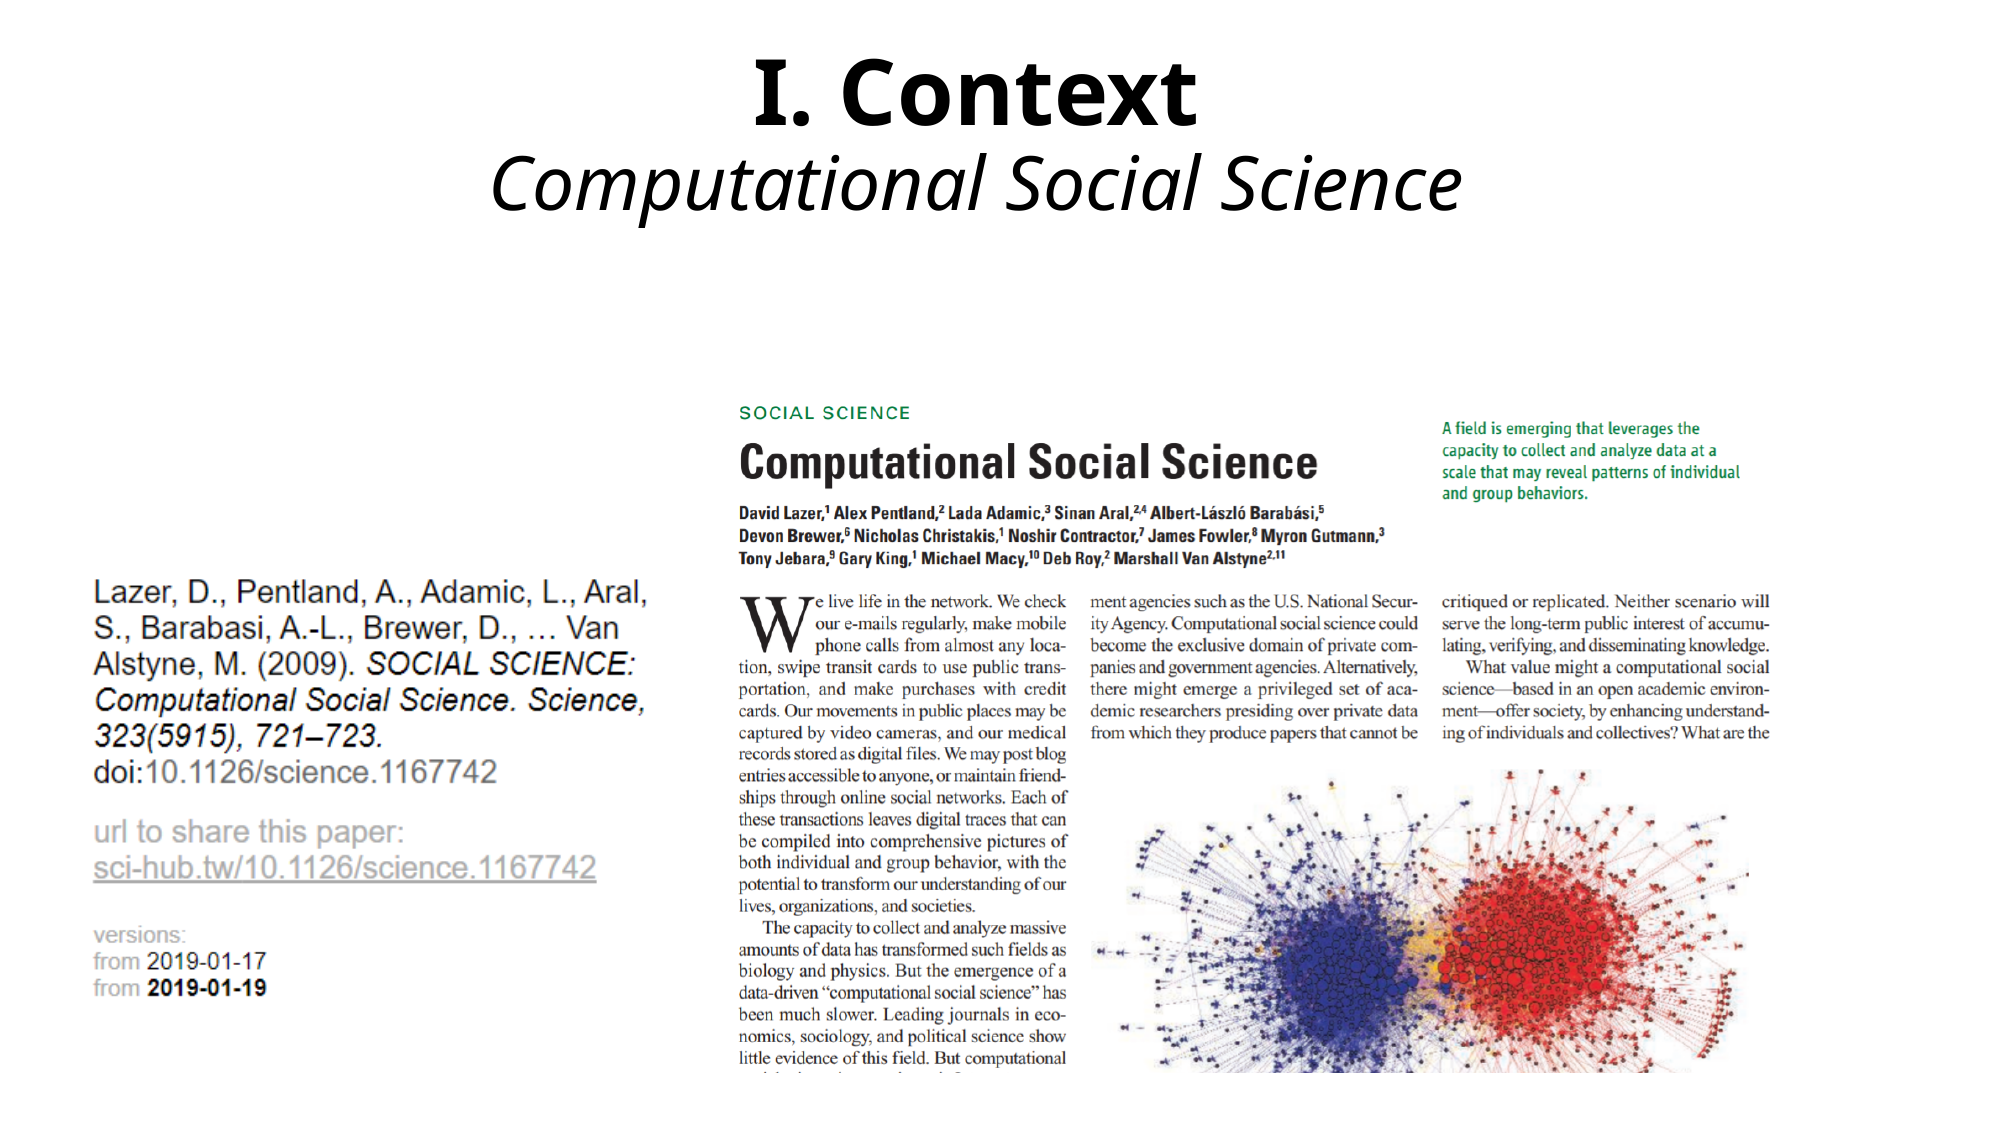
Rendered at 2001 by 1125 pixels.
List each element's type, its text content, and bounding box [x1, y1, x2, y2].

picture [714, 390, 1796, 1073]
picture [65, 553, 694, 1037]
title I. Context Computational Social Science [114, 27, 1839, 246]
